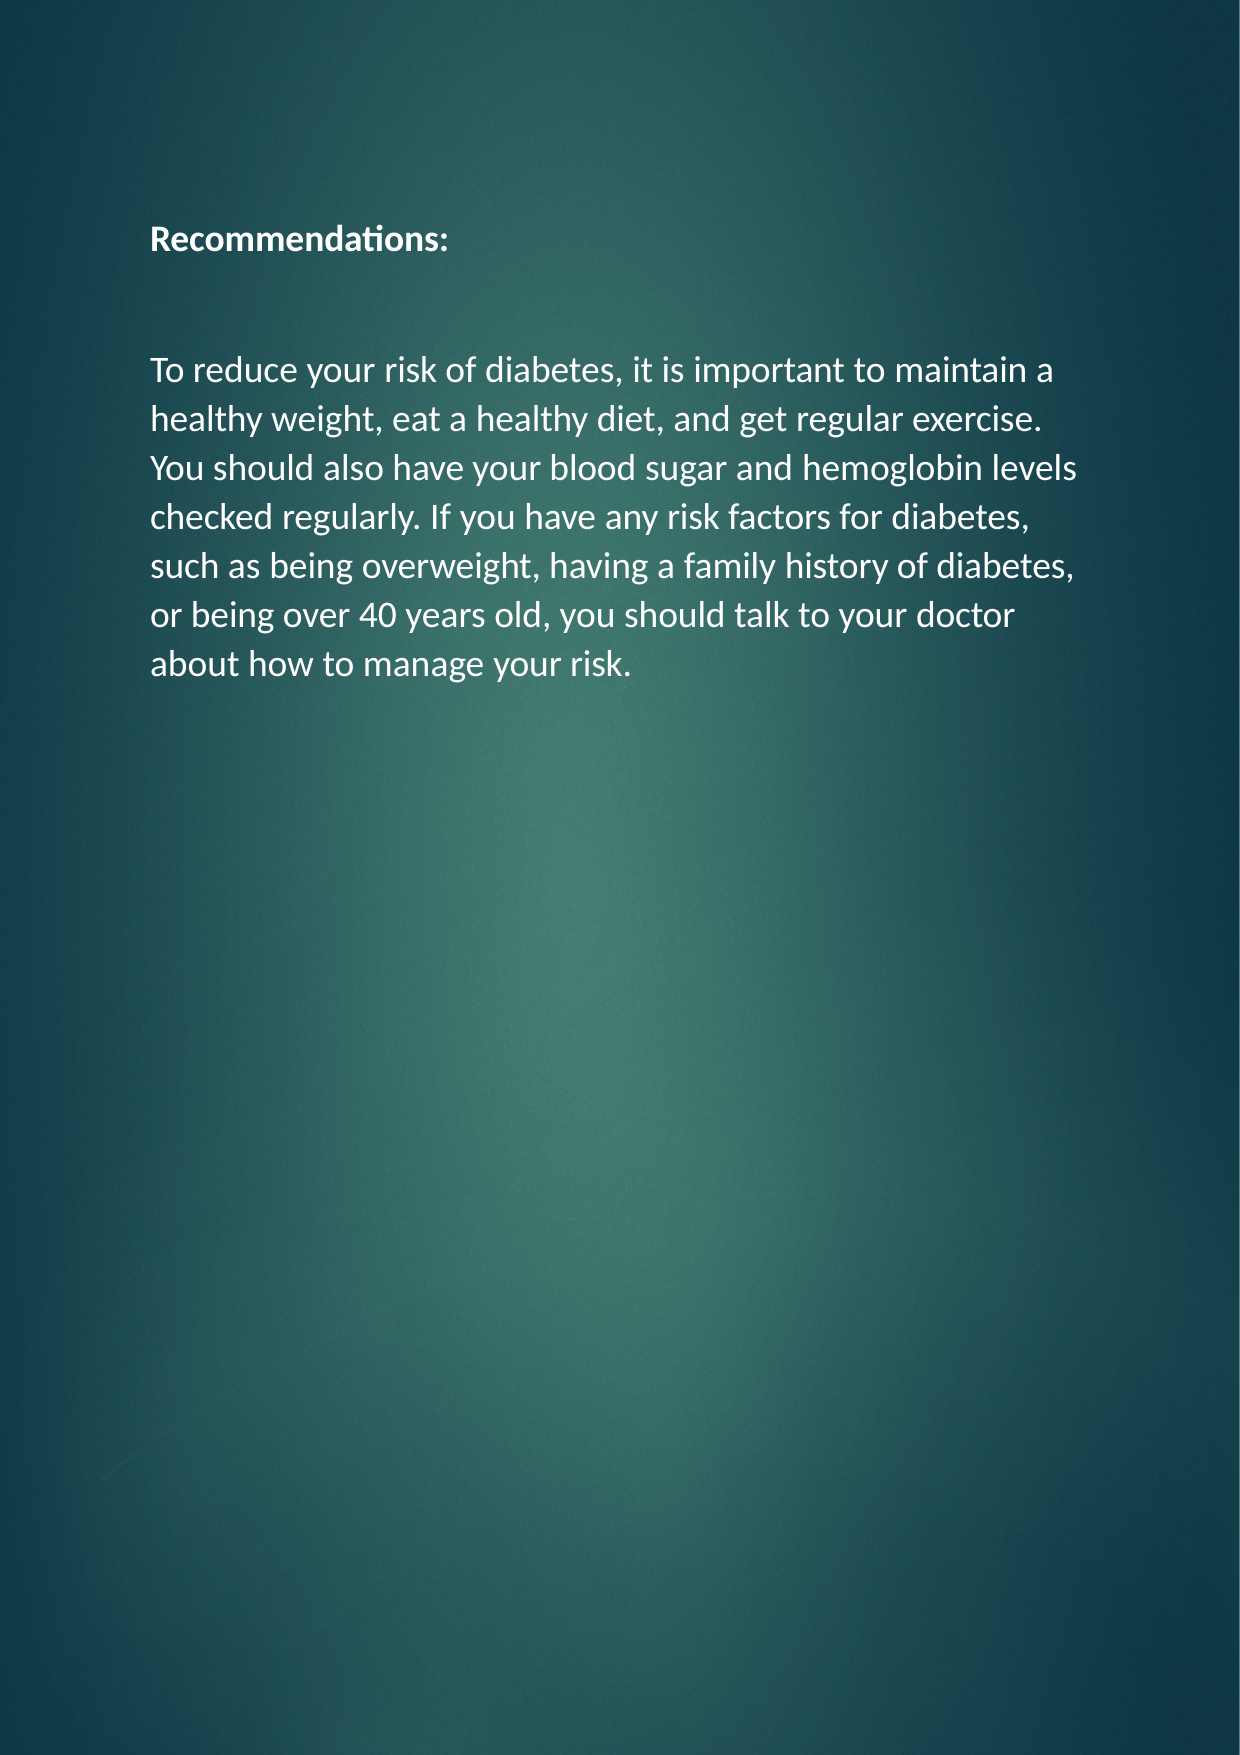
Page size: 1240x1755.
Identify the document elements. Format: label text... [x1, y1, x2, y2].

text_box Recommendations: To reduce your risk of diabetes, it is important to maintain a healthy weight, eat a healthy diet, and get regular exercise. You should also have your blood sugar and hemoglobin levels checked regularly. If you have any risk factors for diabetes, such as being overweight, having a family history of diabetes, or being over 40 years old, you should talk to your doctor about how to manage your risk. [147, 212, 1088, 684]
